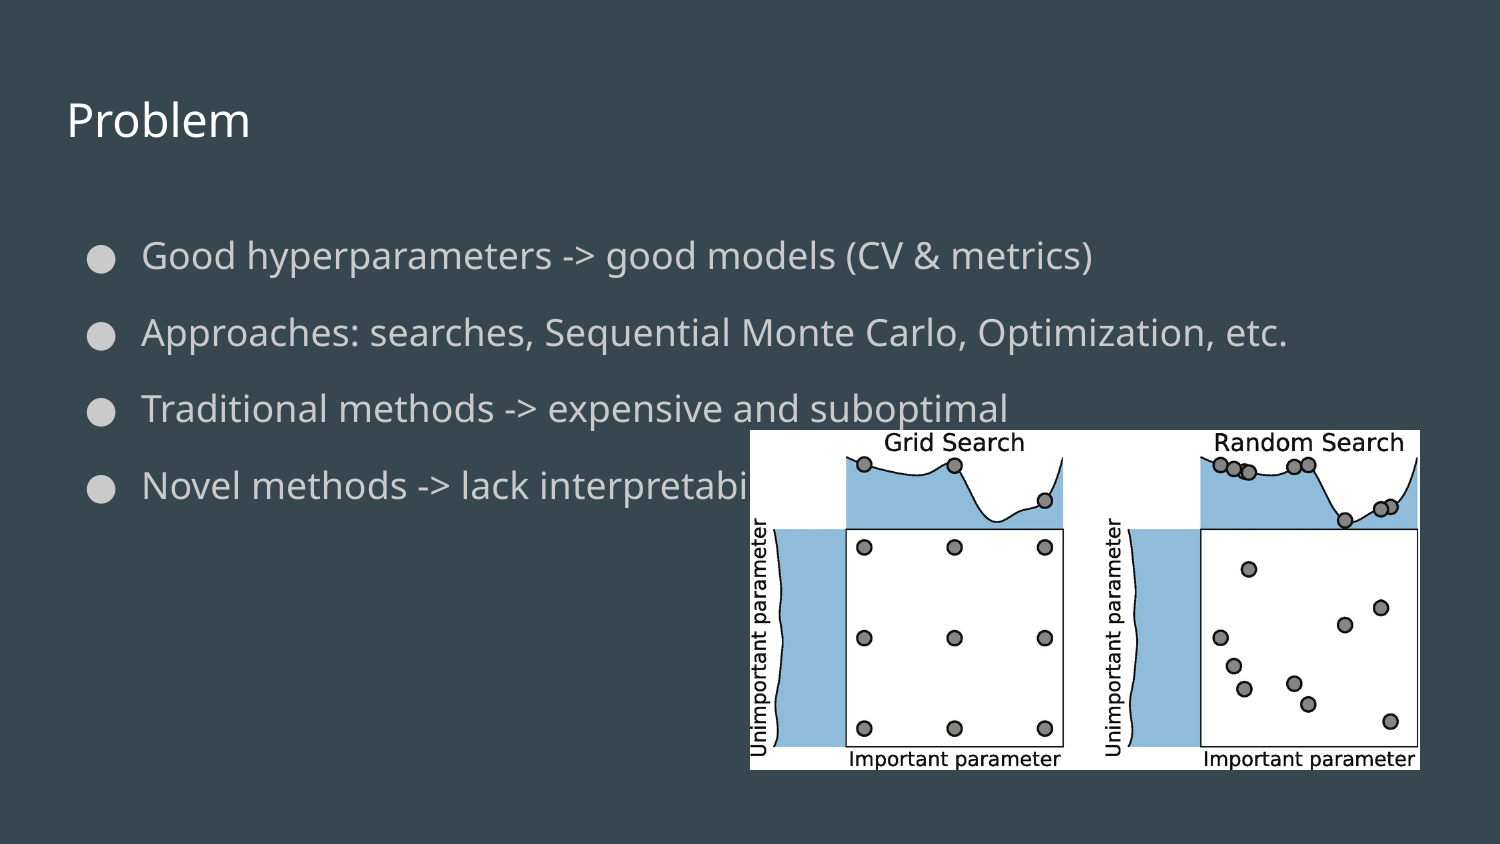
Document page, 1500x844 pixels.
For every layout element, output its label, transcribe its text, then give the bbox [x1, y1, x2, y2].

list Good hyperparameters -> good models (CV & metrics) Approaches: searches, Sequential Monte Carlo, Optimization, etc. Traditional methods -> expensive and suboptimal Novel methods -> lack interpretability [51, 189, 1449, 750]
picture [749, 430, 1420, 770]
title Problem [51, 72, 1449, 167]
